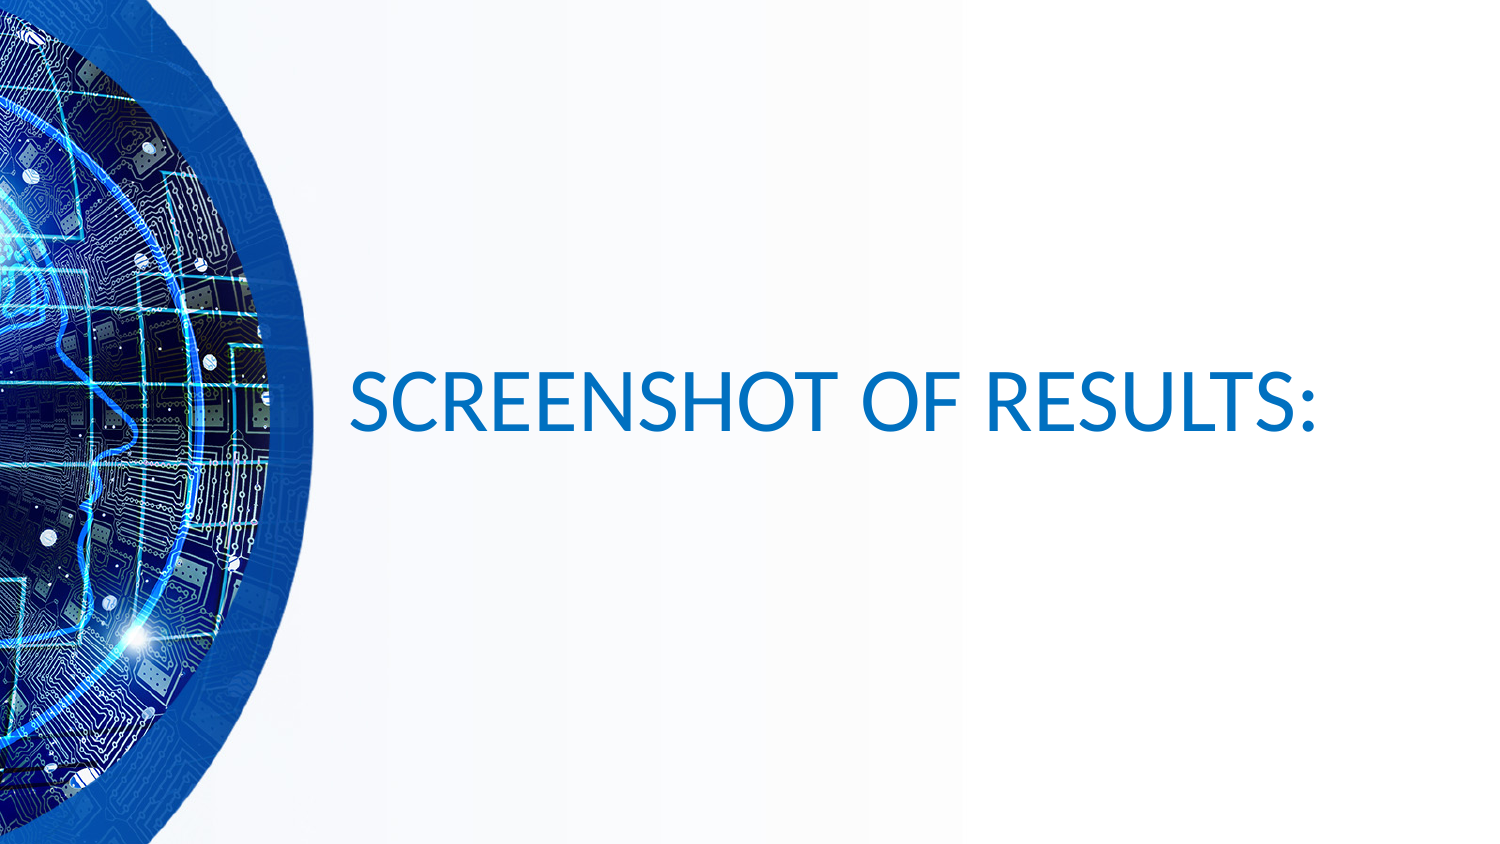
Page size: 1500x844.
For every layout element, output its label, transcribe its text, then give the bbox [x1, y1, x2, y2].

picture [0, 0, 1500, 844]
title SCREENSHOT OF RESULTS: [333, 322, 1443, 468]
